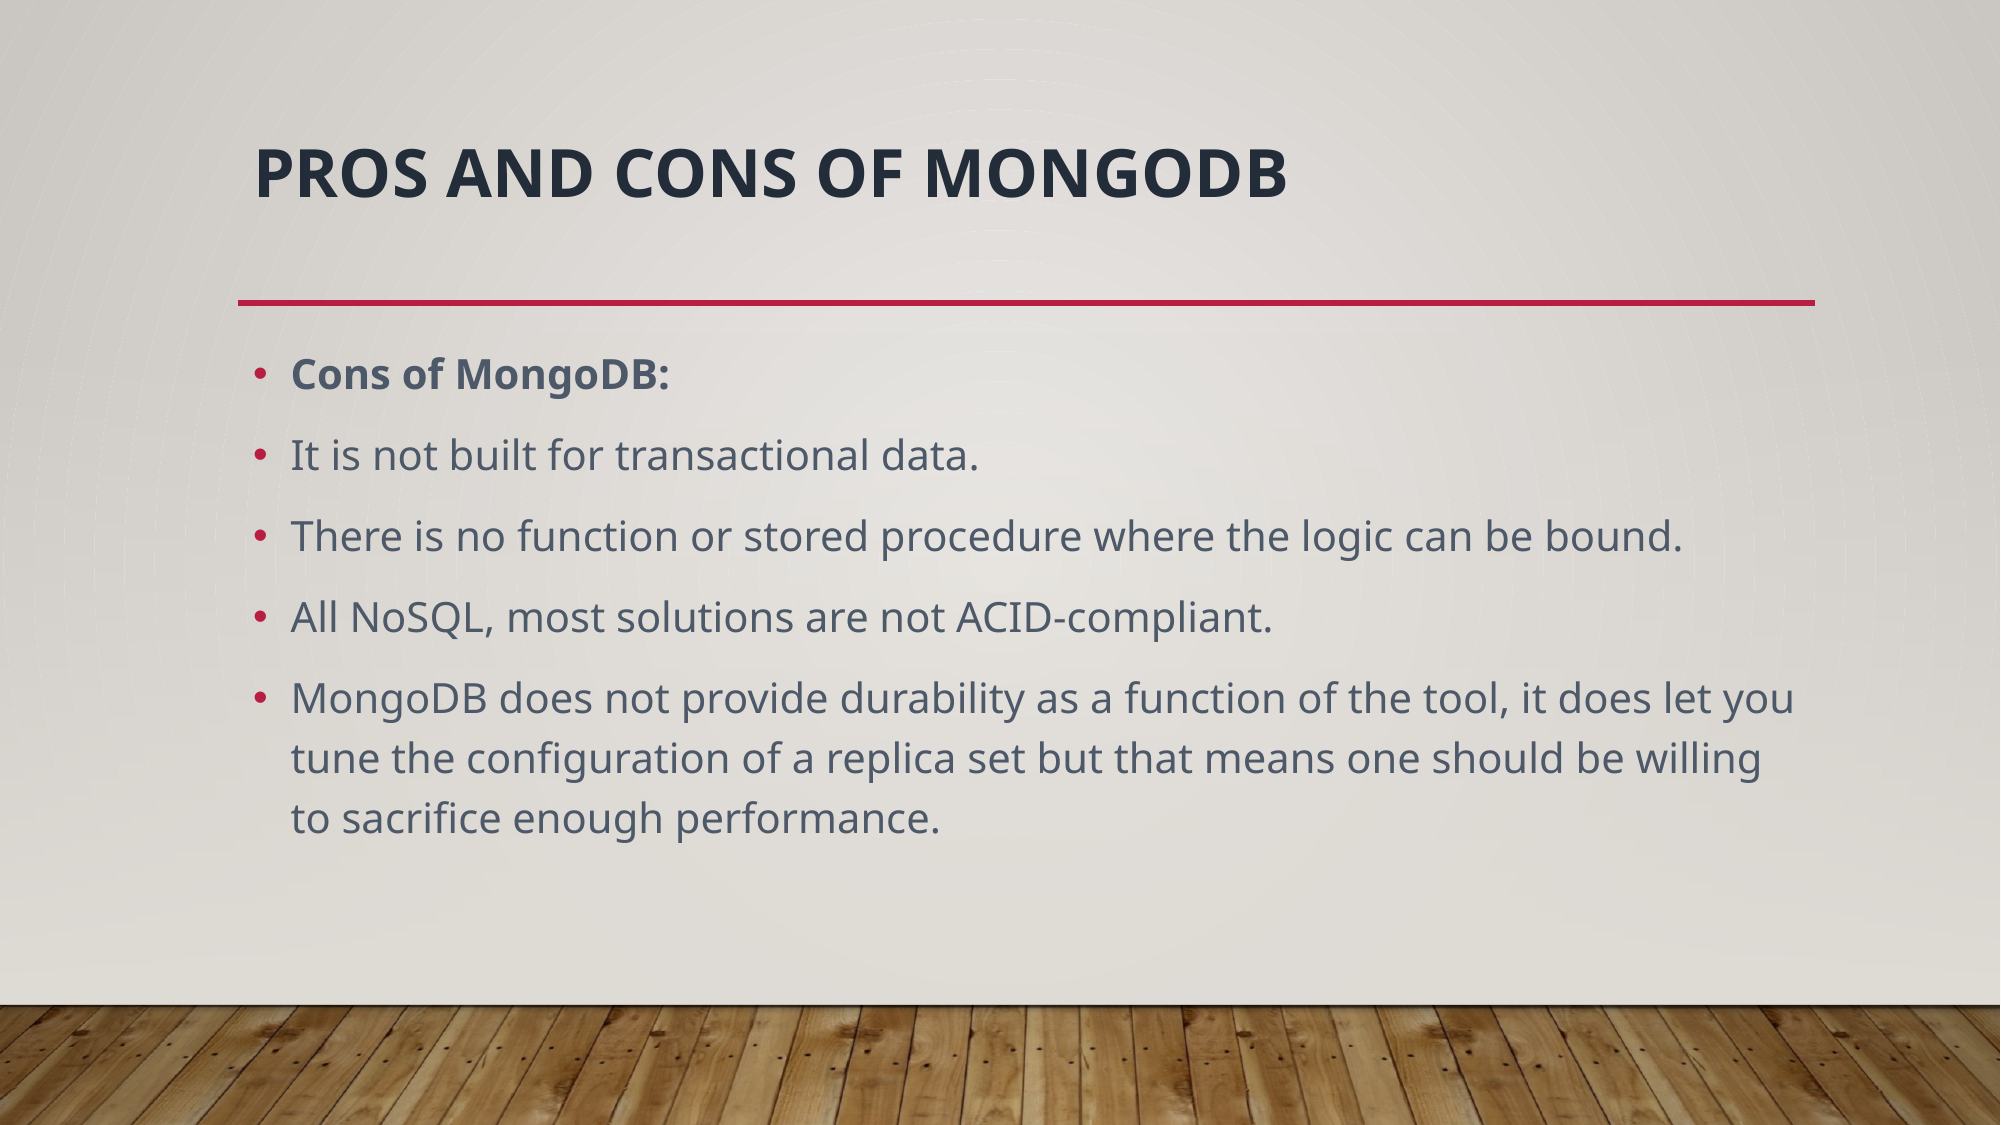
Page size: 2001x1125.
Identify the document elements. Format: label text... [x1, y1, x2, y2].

list Cons of MongoDB: It is not built for transactional data. There is no function or stored procedure where the logic can be bound. All NoSQL, most solutions are not ACID-compliant. MongoDB does not provide durability as a function of the tool, it does let you tune the configuration of a replica set but that means one should be willing to sacrifice enough performance. [238, 330, 1814, 897]
picture [0, 1005, 2000, 1125]
title Pros and Cons of MongoDB [238, 131, 1814, 305]
